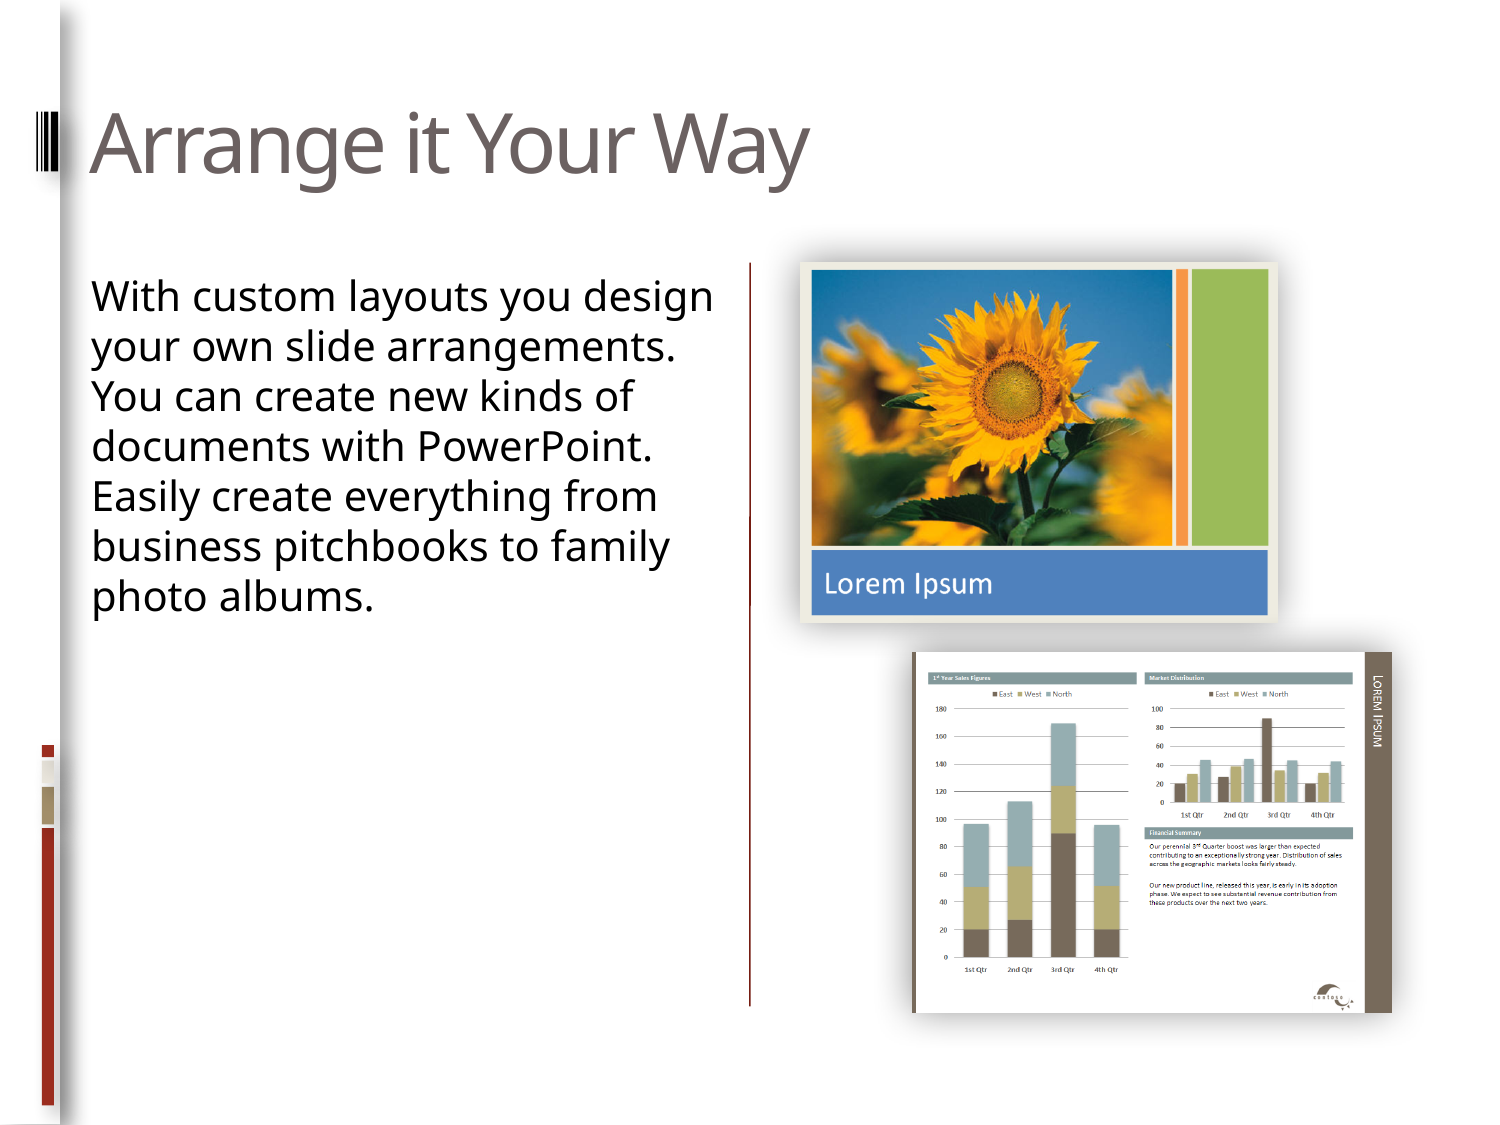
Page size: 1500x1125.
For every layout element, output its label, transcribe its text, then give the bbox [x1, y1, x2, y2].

title Arrange it Your Way [75, 34, 1425, 247]
picture [912, 652, 1393, 1013]
picture [799, 262, 1279, 623]
list With custom layouts you design your own slide arrangements. You can create new kinds of documents with PowerPoint. Easily create everything from business pitchbooks to family photo albums. [76, 262, 739, 1005]
